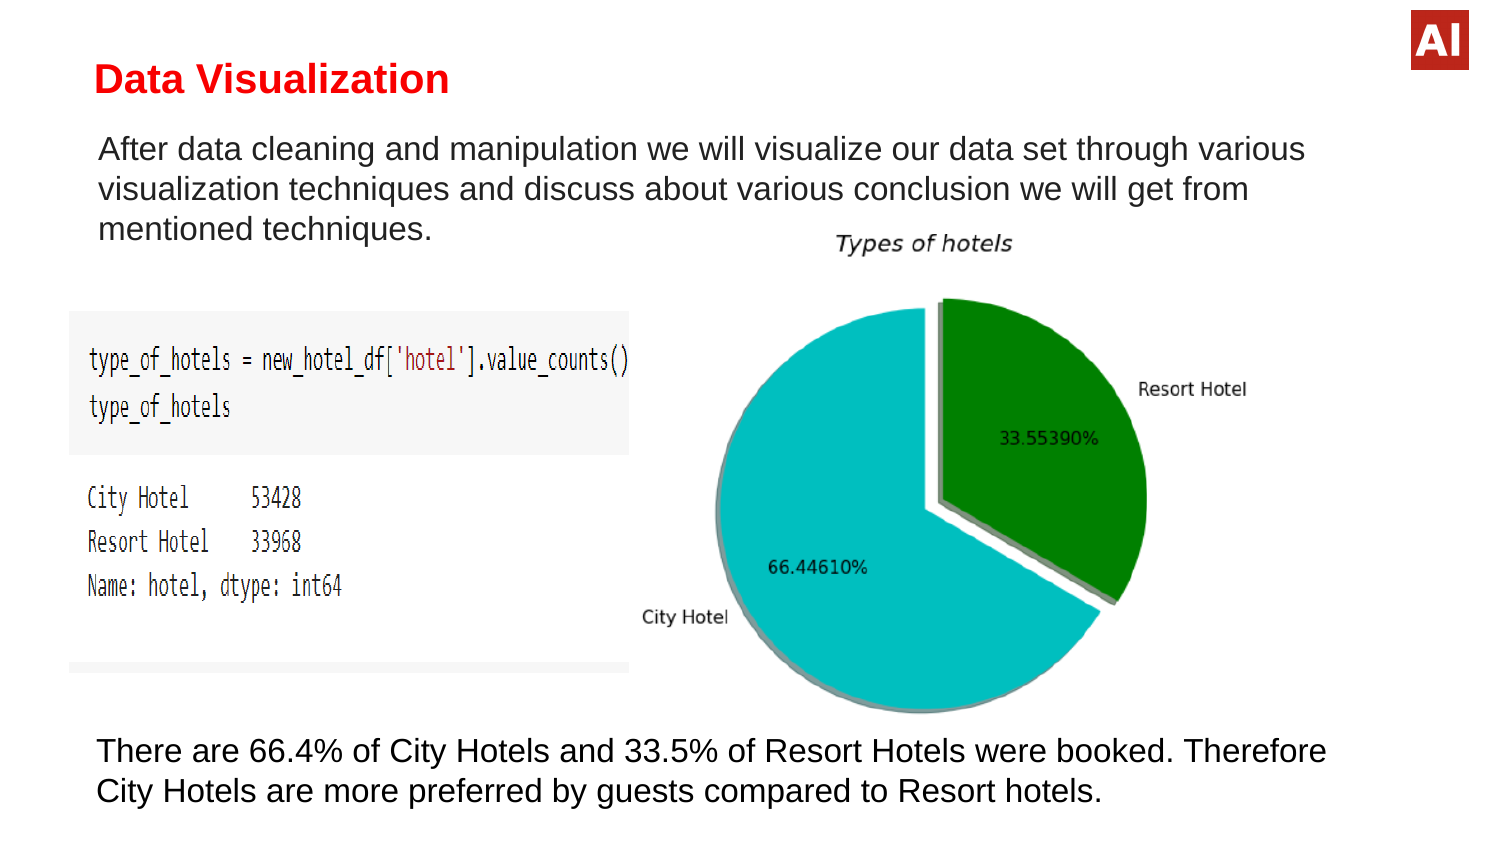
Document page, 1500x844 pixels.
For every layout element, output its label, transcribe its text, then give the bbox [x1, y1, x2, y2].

text_box Data Visualization [78, 43, 743, 109]
picture [1411, 10, 1469, 70]
text_box There are 66.4% of City Hotels and 33.5% of Resort Hotels were booked. Therefore City Hotels are more preferred by guests compared to Resort hotels. [81, 721, 1390, 844]
picture [69, 234, 1287, 733]
text_box After data cleaning and manipulation we will visualize our data set through various visualization techniques and discuss about various conclusion we will get from mentioned techniques. [83, 119, 1416, 254]
